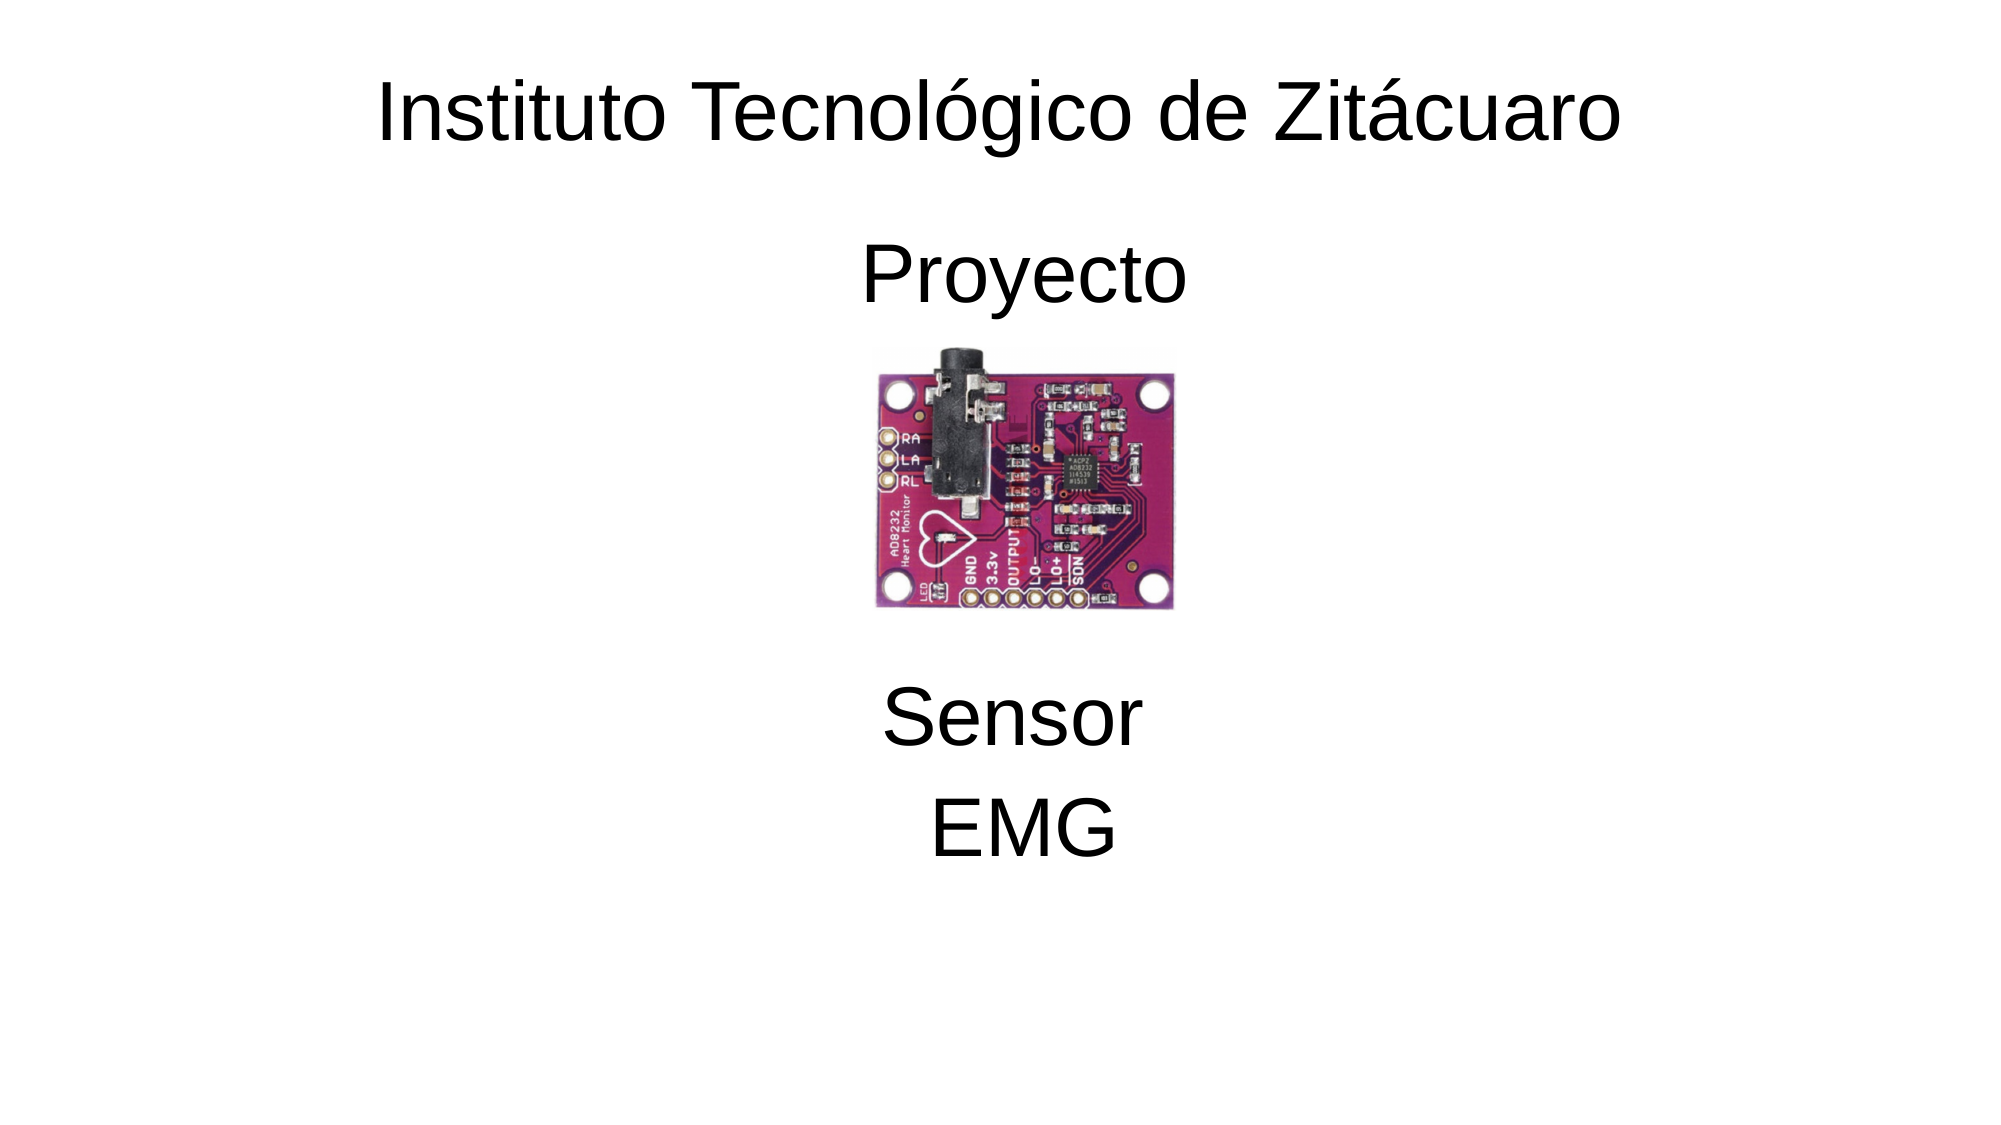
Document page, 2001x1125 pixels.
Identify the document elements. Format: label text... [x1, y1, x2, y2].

subtitle Proyecto Sensor EMG [274, 223, 1775, 956]
picture [872, 326, 1177, 631]
title Instituto Tecnológico de Zitácuaro [249, 58, 1750, 166]
